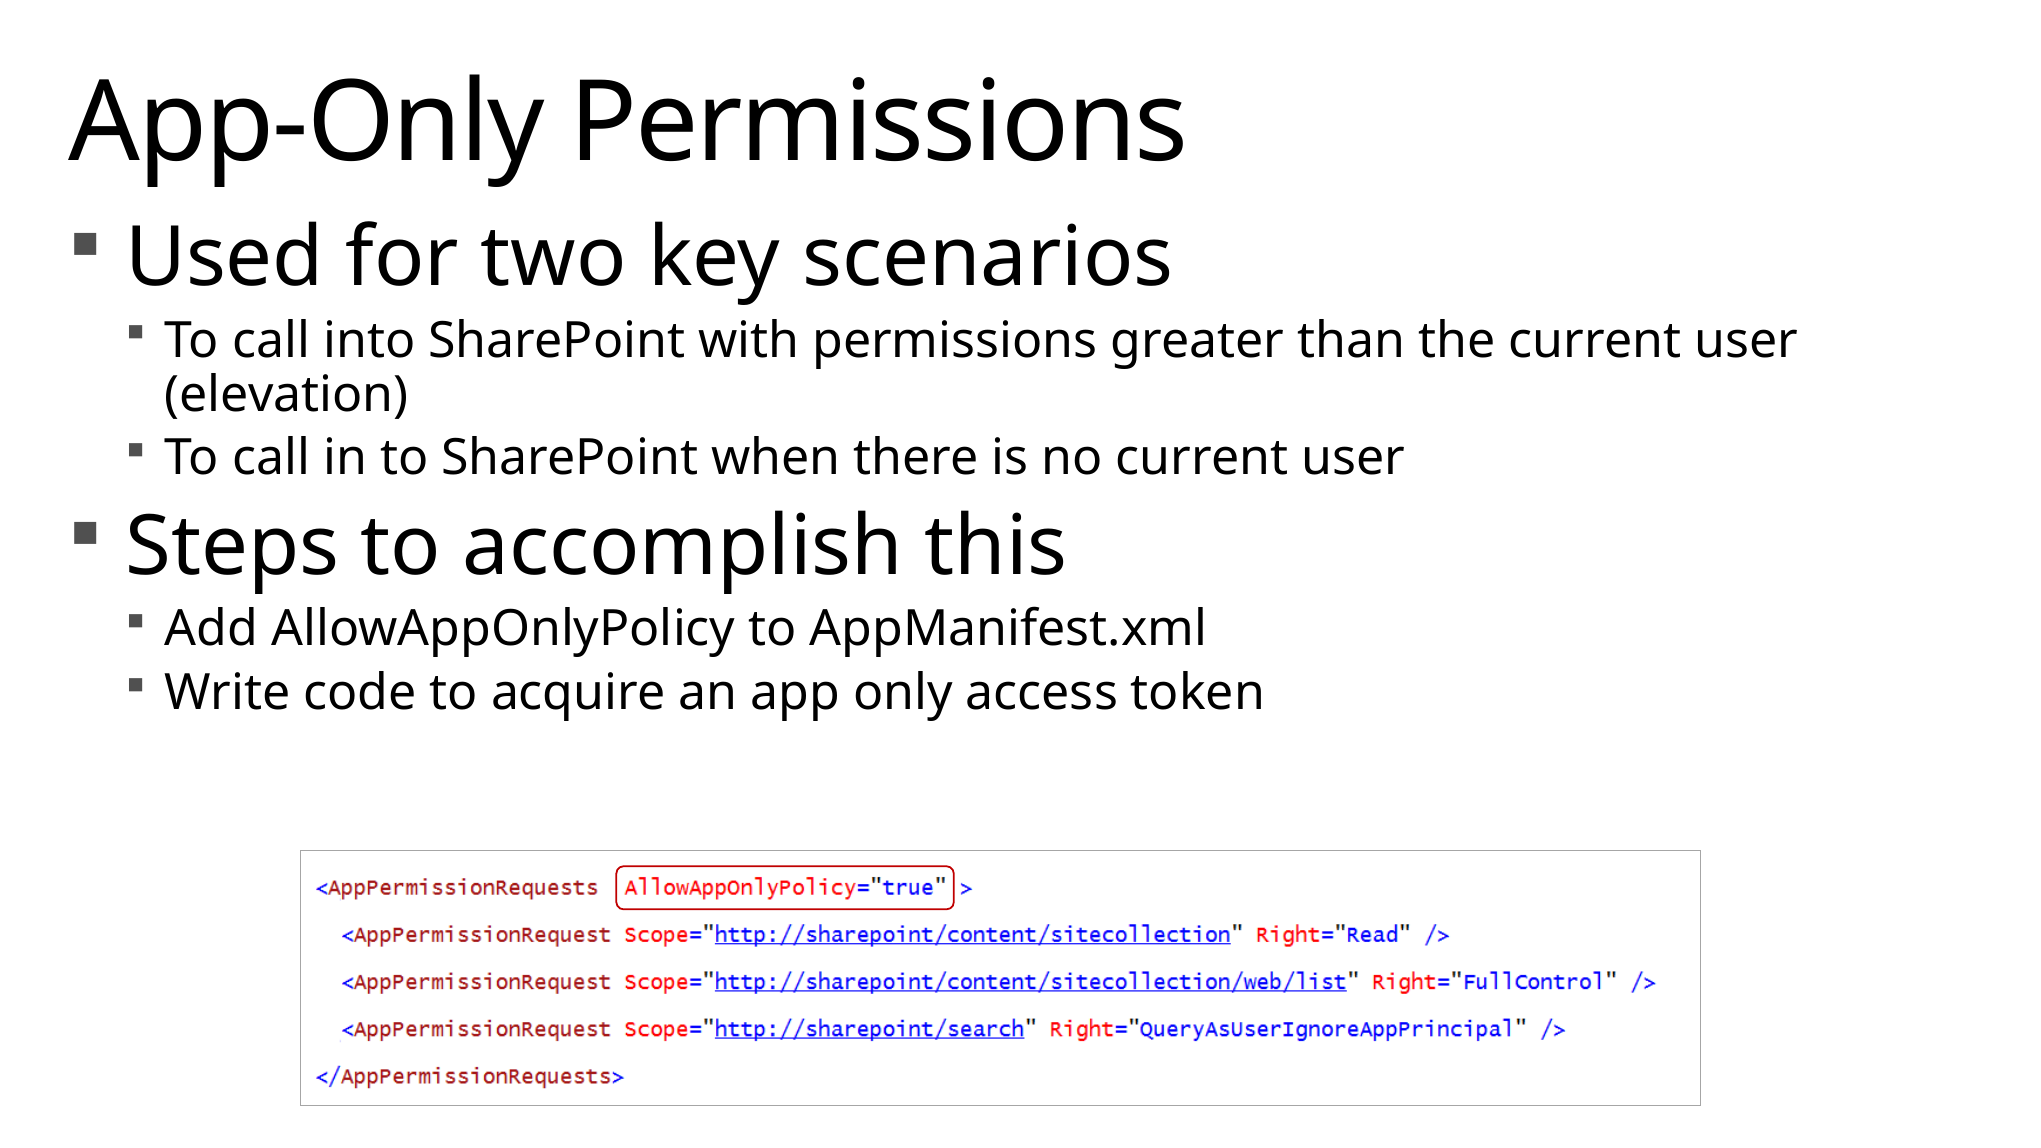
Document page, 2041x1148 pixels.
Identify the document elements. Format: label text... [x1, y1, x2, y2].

title App-Only Permissions [45, 48, 1996, 199]
list Used for two key scenarios To call into SharePoint with permissions greater than the current user (elevation) To call in to SharePoint when there is no current user Steps to accomplish this Add AllowAppOnlyPolicy to AppManifest.xml Write code to acquire an app only access token [45, 199, 1996, 565]
picture [300, 850, 1702, 1106]
